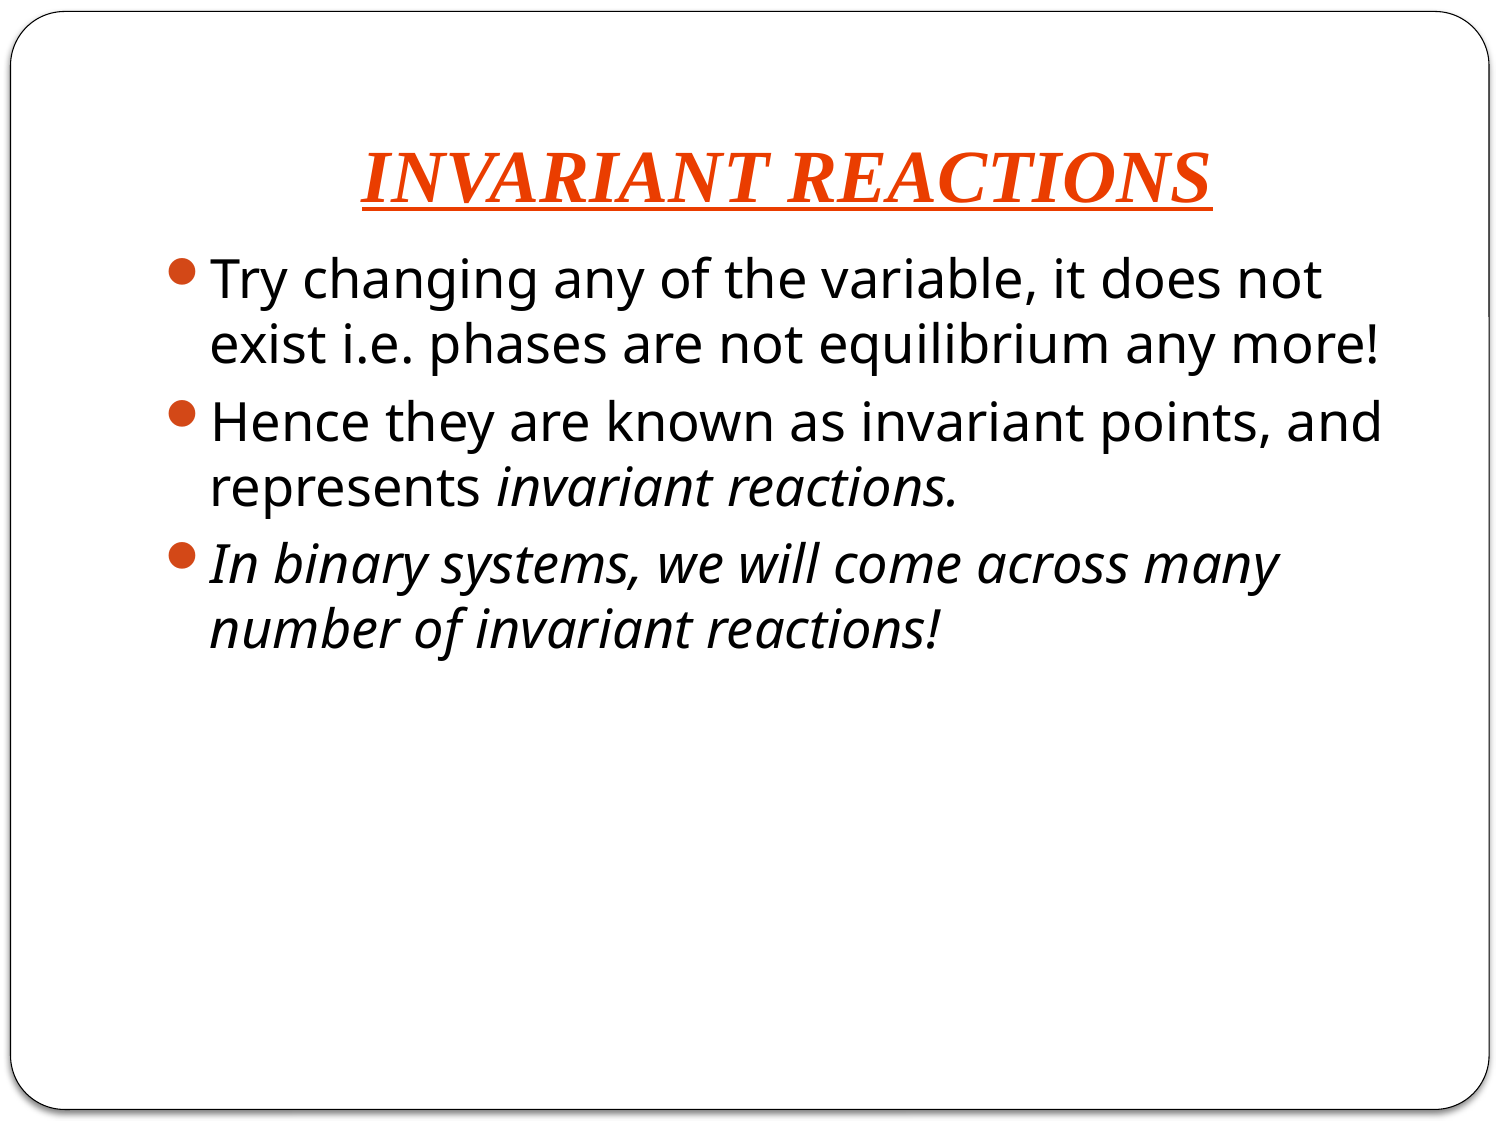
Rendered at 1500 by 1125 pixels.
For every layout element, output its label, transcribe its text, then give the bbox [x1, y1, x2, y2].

list Try changing any of the variable, it does not exist i.e. phases are not equilibrium any more! Hence they are known as invariant points, and represents invariant reactions. In binary systems, we will come across many number of invariant reactions! [150, 237, 1425, 988]
title INVARIANT REACTIONS [150, 45, 1425, 233]
